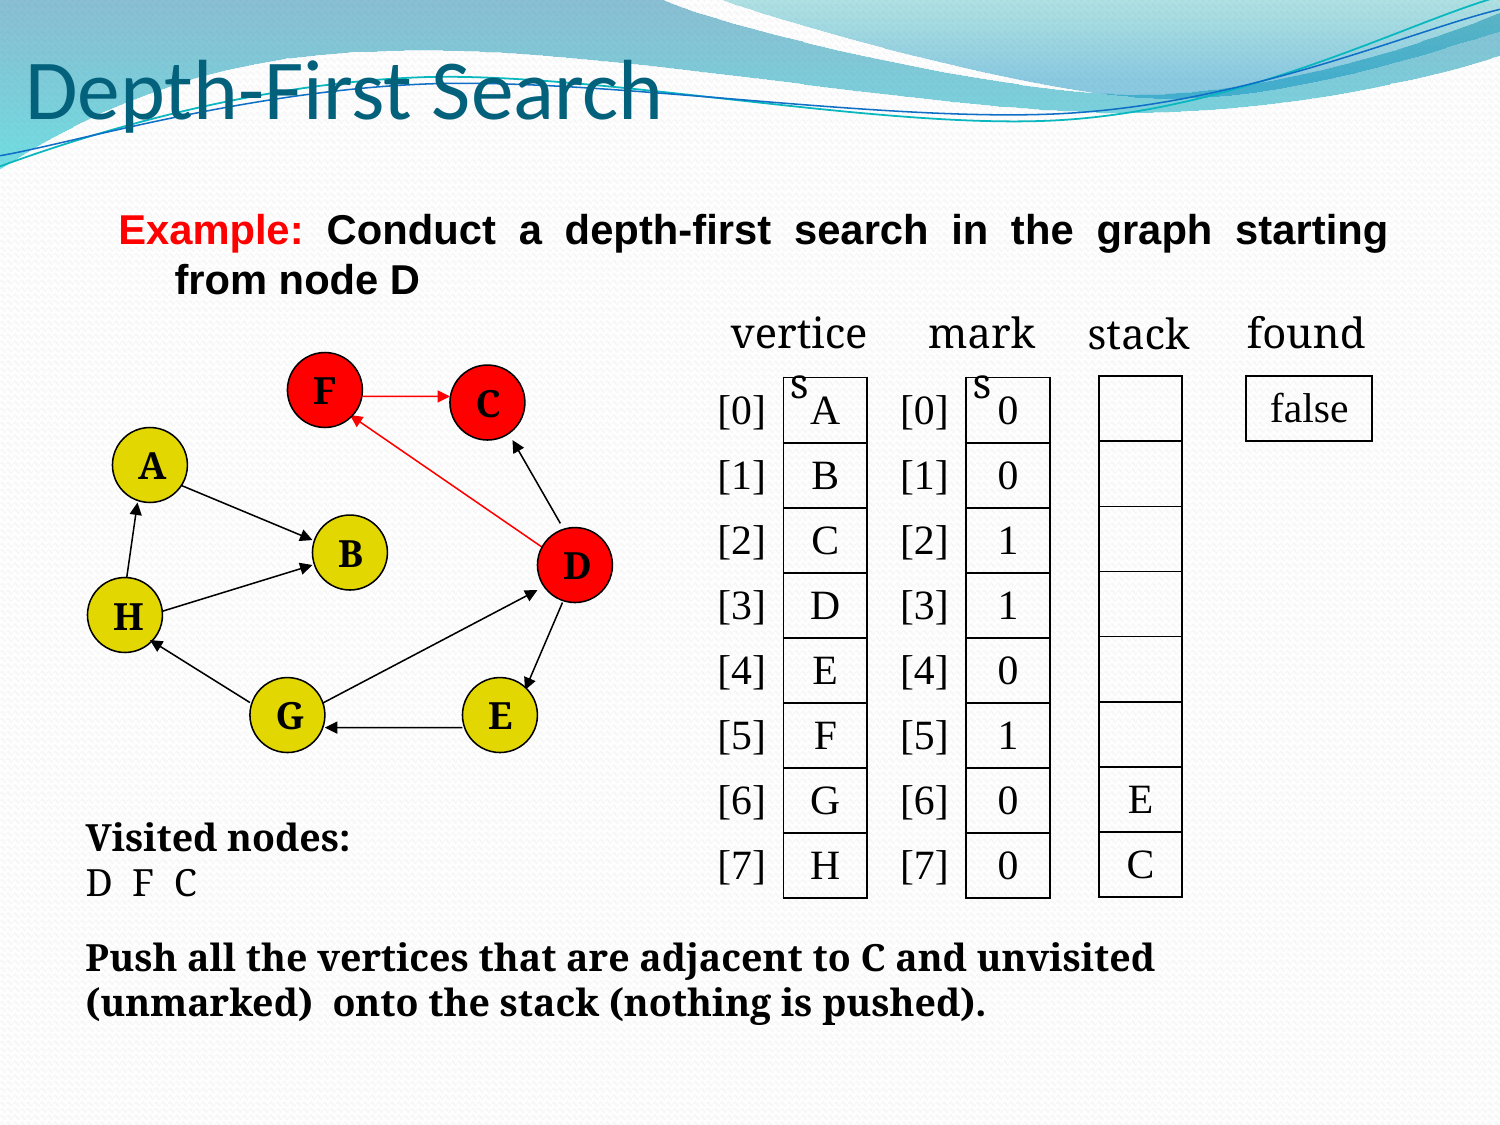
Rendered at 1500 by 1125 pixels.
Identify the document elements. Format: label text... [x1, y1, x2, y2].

table_cell 1 [967, 704, 1049, 767]
table_cell [1100, 572, 1181, 636]
table_cell F [784, 704, 866, 767]
table_cell [3] [883, 573, 965, 638]
text_box vertices [707, 299, 891, 415]
text_box [150, 640, 251, 703]
title Depth-First Search [25, 26, 1469, 138]
table_cell [7] [700, 833, 783, 898]
text_box marks [905, 310, 1058, 415]
table_cell [1100, 703, 1181, 766]
table_cell B [784, 444, 866, 507]
text_box Push all the vertices that are adjacent to C and unvisited (unmarked) onto the stack (nothing is pushed). [70, 926, 1388, 1031]
table_cell [7] [883, 833, 965, 898]
text_box stack [1062, 299, 1215, 365]
text_box [351, 415, 542, 547]
text_box H [87, 577, 163, 653]
text_box B [312, 515, 388, 591]
table_cell D [784, 574, 866, 637]
table_cell 1 [967, 509, 1049, 572]
table_cell C [1100, 833, 1181, 896]
text_box Example: Conduct a depth-first search in the graph starting from node D [103, 195, 1404, 310]
table_header false [1247, 377, 1371, 440]
table_cell 1 [967, 574, 1049, 637]
text_box [182, 485, 313, 542]
table_header A [784, 415, 866, 442]
table_cell 0 [967, 639, 1049, 702]
table_cell [1] [883, 443, 965, 508]
table_cell [1100, 507, 1181, 571]
table_cell [6] [883, 768, 965, 833]
table_cell 0 [967, 769, 1049, 832]
text_box G [249, 677, 325, 753]
table_cell H [784, 834, 866, 897]
text_box D [537, 527, 613, 603]
table_header 0 [967, 378, 1049, 442]
table_cell [2] [883, 508, 965, 573]
table_cell [5] [700, 703, 783, 768]
text_box [163, 562, 313, 612]
text_box [87, 456, 175, 541]
table_cell [4] [700, 638, 783, 703]
text_box [524, 602, 563, 689]
table_cell [4] [883, 638, 965, 703]
text_box found [1230, 299, 1383, 365]
table_cell 0 [967, 444, 1049, 507]
table_cell E [1100, 768, 1181, 831]
text_box [323, 590, 538, 703]
table_cell [6] [700, 768, 783, 833]
table_cell C [784, 509, 866, 572]
table_cell [1100, 637, 1181, 701]
text_box A [112, 427, 188, 503]
table_cell [3] [700, 573, 783, 638]
table_cell [1100, 442, 1181, 506]
text_box [324, 721, 463, 734]
text_box E [462, 677, 538, 753]
table_header [1100, 377, 1181, 440]
text_box [512, 440, 561, 524]
text_box [362, 390, 451, 403]
table_header [0] [700, 378, 783, 443]
table_cell [1] [700, 443, 783, 508]
table_cell E [784, 639, 866, 702]
table_cell [2] [700, 508, 783, 573]
text_box F [287, 352, 363, 428]
table_header [0] [883, 378, 965, 443]
table_cell [5] [883, 703, 965, 768]
text_box Visited nodes: D F C [70, 806, 663, 912]
table_cell G [784, 769, 866, 832]
table_cell 0 [967, 834, 1049, 897]
text_box C [449, 365, 525, 441]
